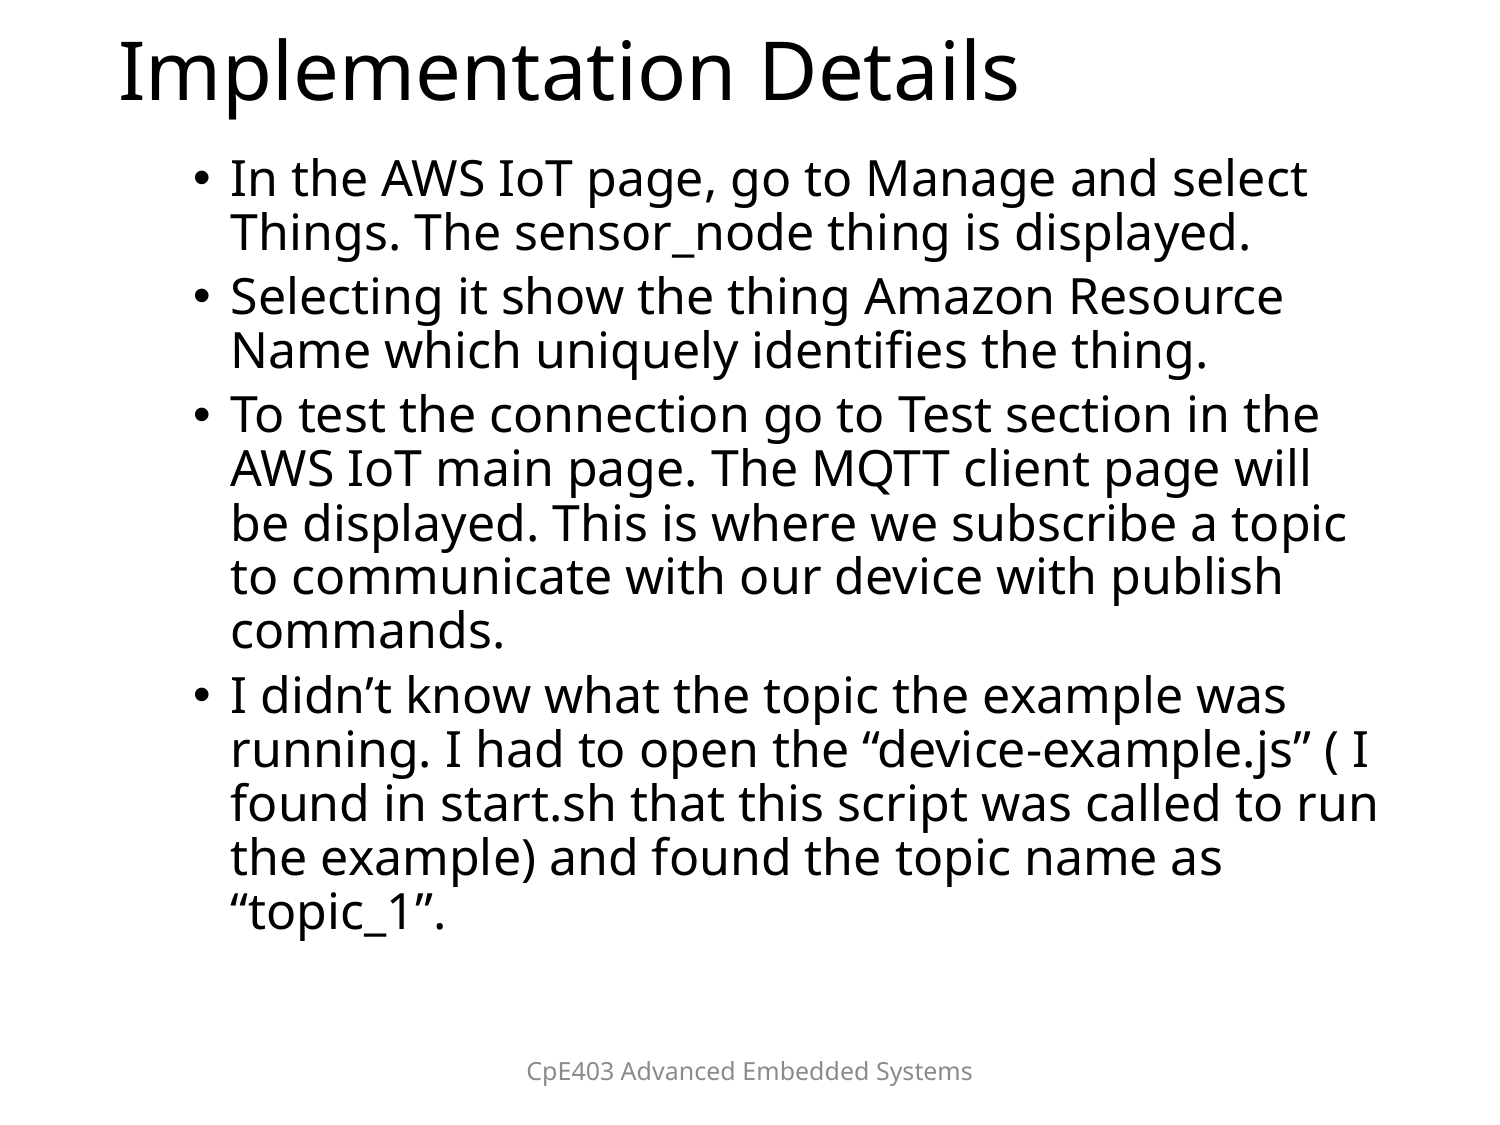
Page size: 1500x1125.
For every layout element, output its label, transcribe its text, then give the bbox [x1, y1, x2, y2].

footer CpE403 Advanced Embedded Systems [496, 1042, 1004, 1103]
list In the AWS IoT page, go to Manage and select Things. The sensor_node thing is displayed. Selecting it show the thing Amazon Resource Name which uniquely identifies the thing. To test the connection go to Test section in the AWS IoT main page. The MQTT client page will be displayed. This is where we subscribe a topic to communicate with our device with publish commands. I didn’t know what the topic the example was running. I had to open the “device-example.js” ( I found in start.sh that this script was called to run the example) and found the topic name as “topic_1”. [103, 145, 1397, 1043]
title Implementation Details [103, 22, 1397, 127]
